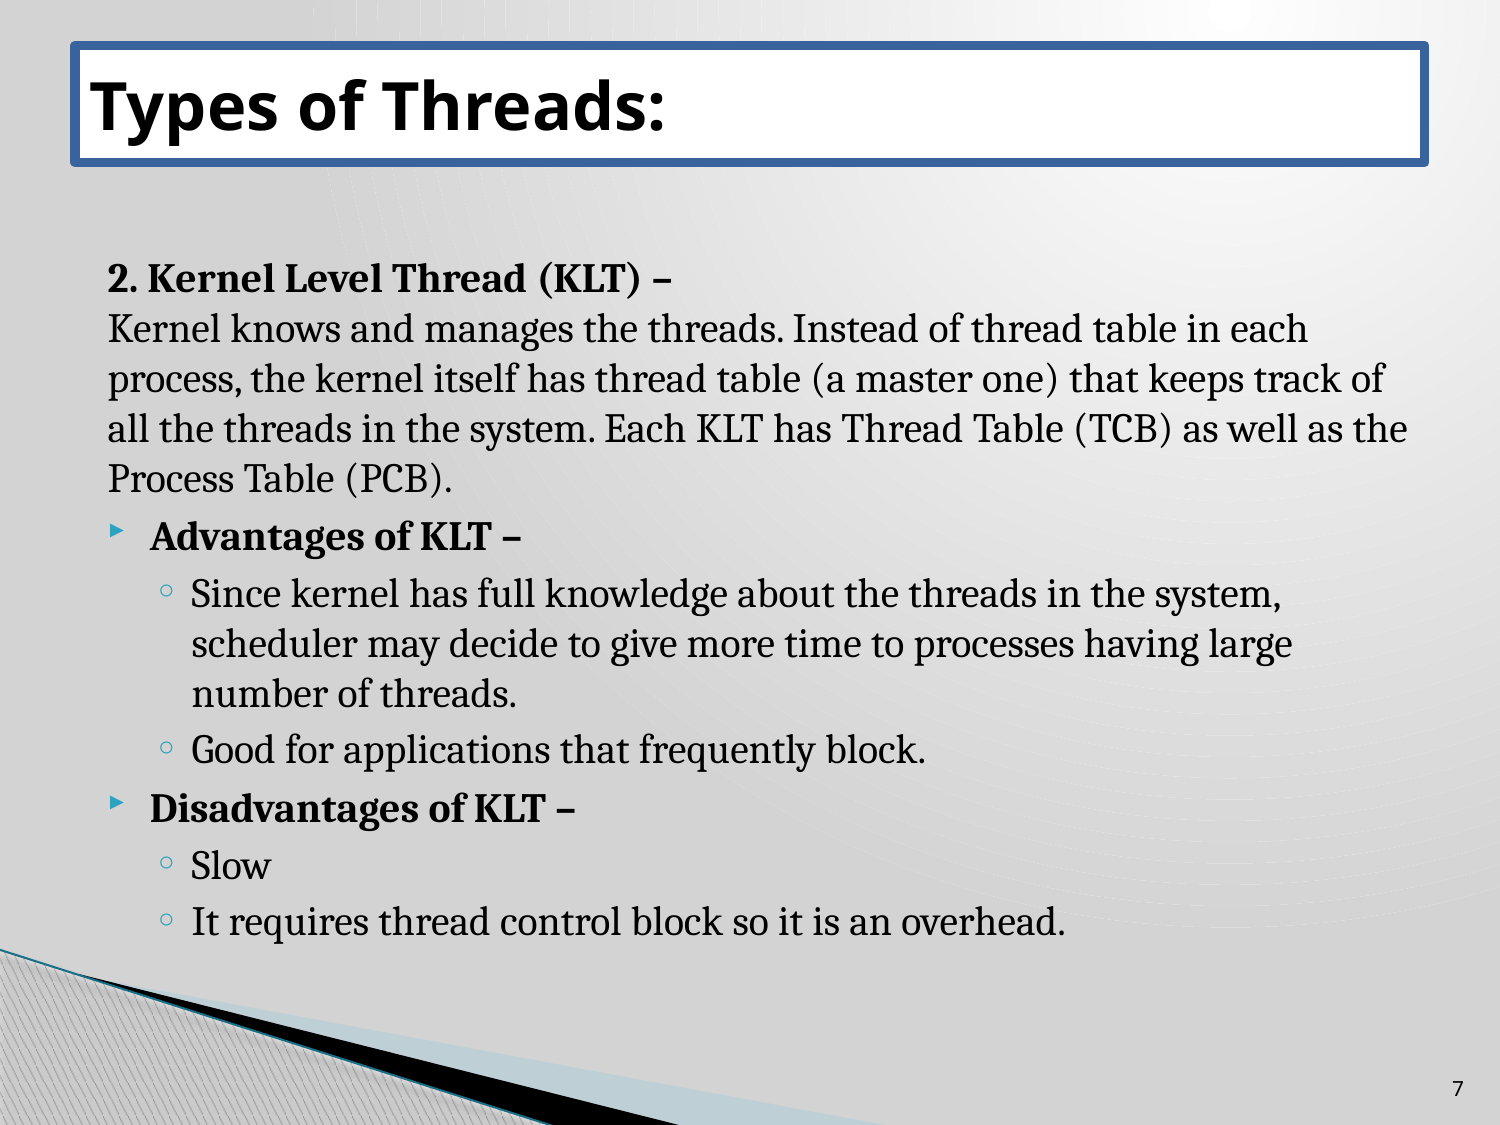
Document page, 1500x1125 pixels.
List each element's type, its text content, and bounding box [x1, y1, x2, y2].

slide_number 7 [1418, 1051, 1479, 1112]
title Types of Threads: [70, 41, 1429, 167]
list 2. Kernel Level Thread (KLT) – Kernel knows and manages the threads. Instead of thread table in each process, the kernel itself has thread table (a master one) that keeps track of all the threads in the system. Each KLT has Thread Table (TCB) as well as the Process Table (PCB). Advantages of KLT – Since kernel has full knowledge about the threads in the system, scheduler may decide to give more time to processes having large number of threads. Good for applications that frequently block. Disadvantages of KLT – Slow It requires thread control block so it is an overhead. [75, 243, 1425, 986]
